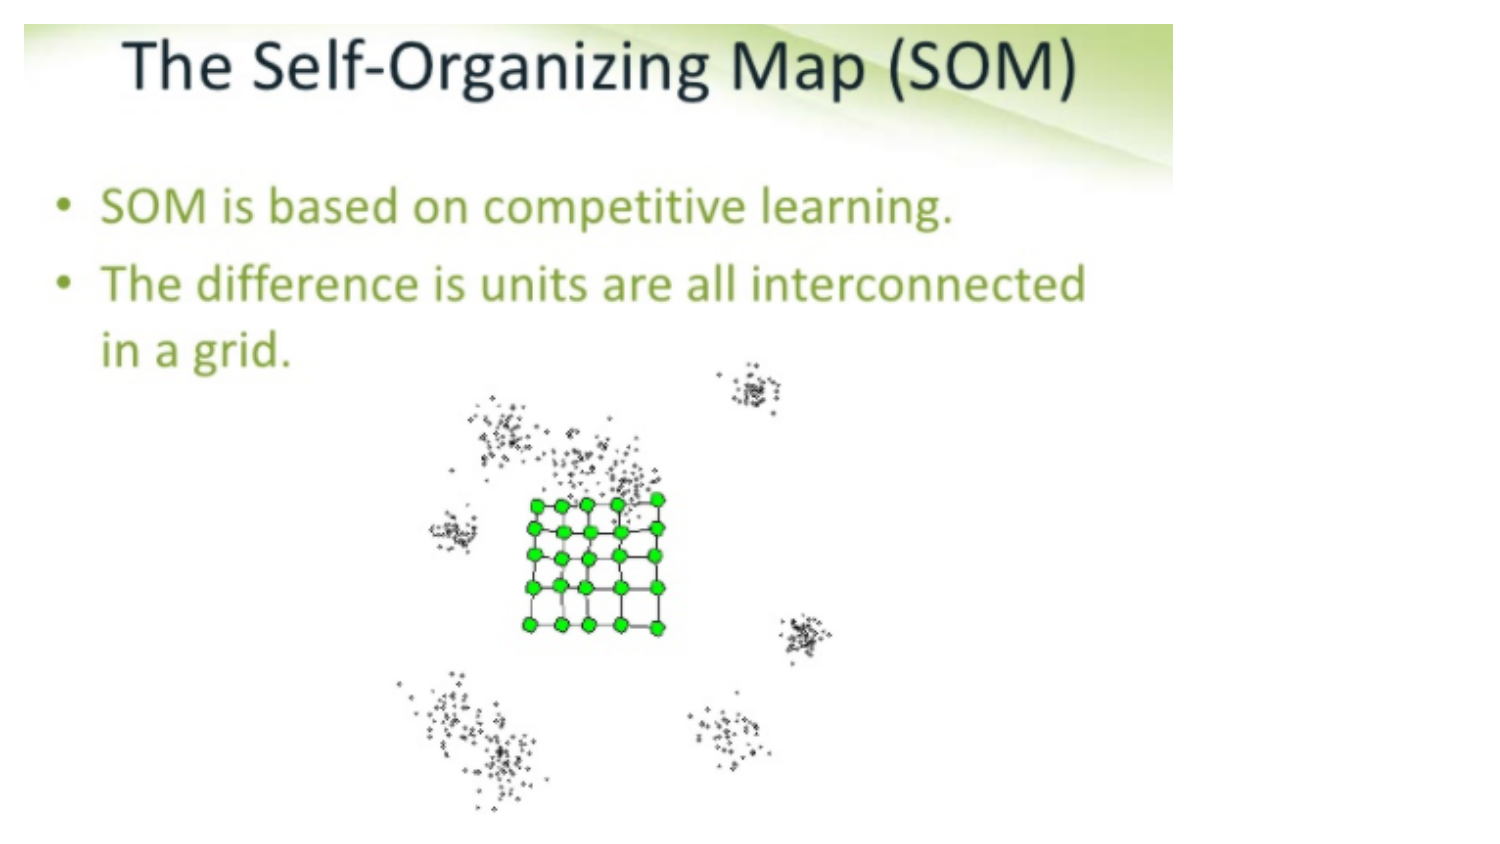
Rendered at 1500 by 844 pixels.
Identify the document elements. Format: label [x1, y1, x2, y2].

picture [24, 24, 1174, 816]
